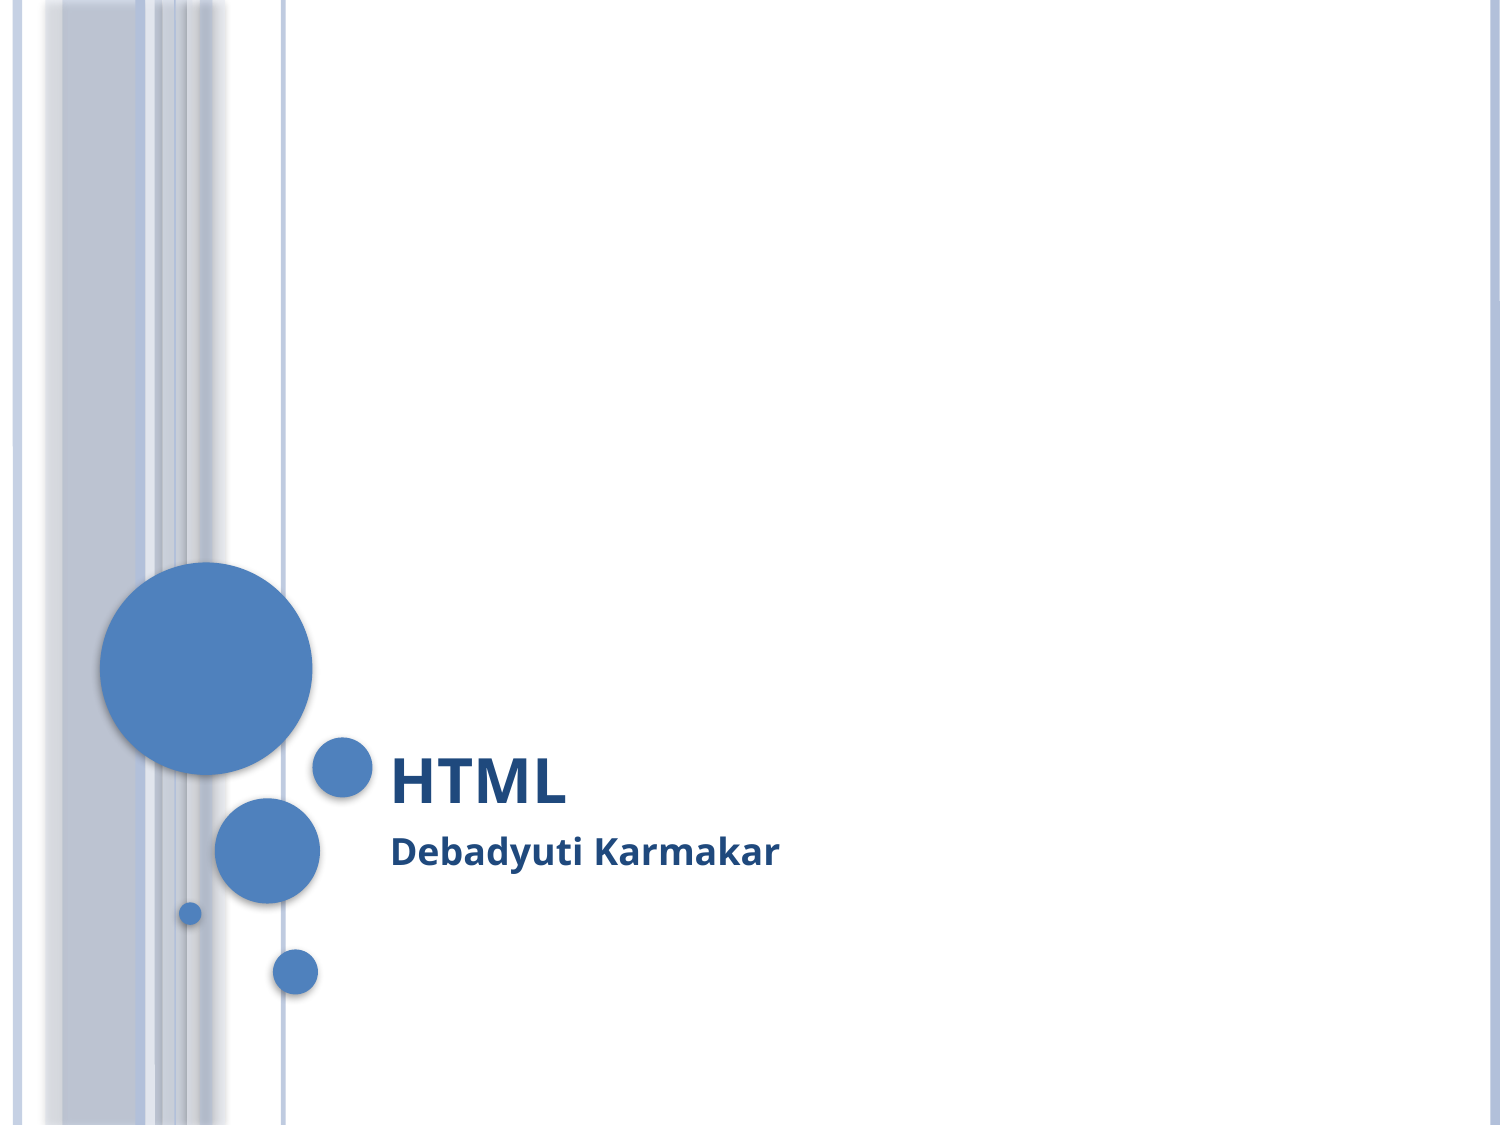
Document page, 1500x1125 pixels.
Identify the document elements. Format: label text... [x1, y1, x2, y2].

subtitle Debadyuti Karmakar [375, 820, 1388, 1046]
title HTML [375, 512, 1388, 820]
